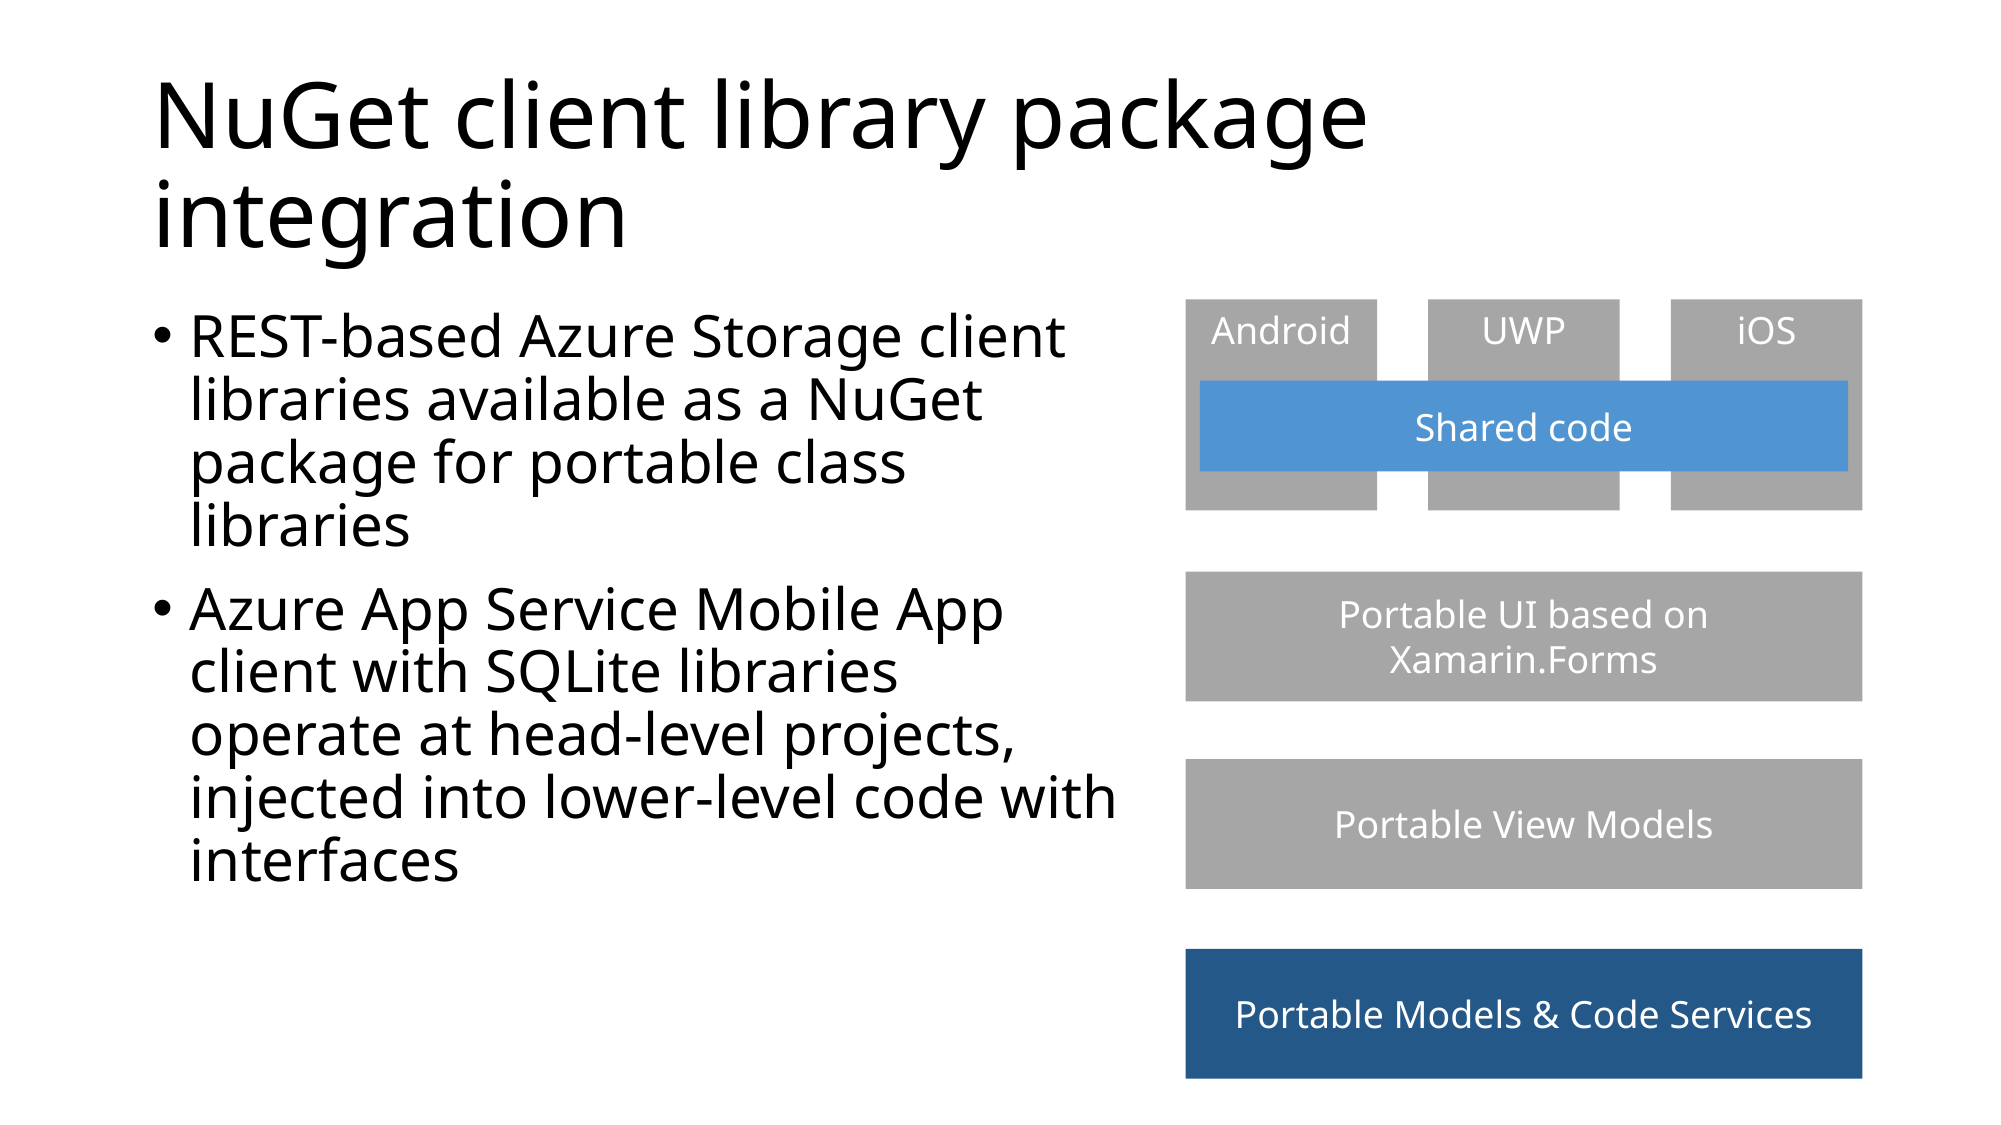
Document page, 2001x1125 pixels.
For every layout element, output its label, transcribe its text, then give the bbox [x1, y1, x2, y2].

title NuGet client library package integration [137, 59, 1863, 278]
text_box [1185, 299, 1863, 1079]
list REST-based Azure Storage client libraries available as a NuGet package for portable class libraries Azure App Service Mobile App client with SQLite libraries operate at head-level projects, injected into lower-level code with interfaces [137, 299, 1135, 1079]
